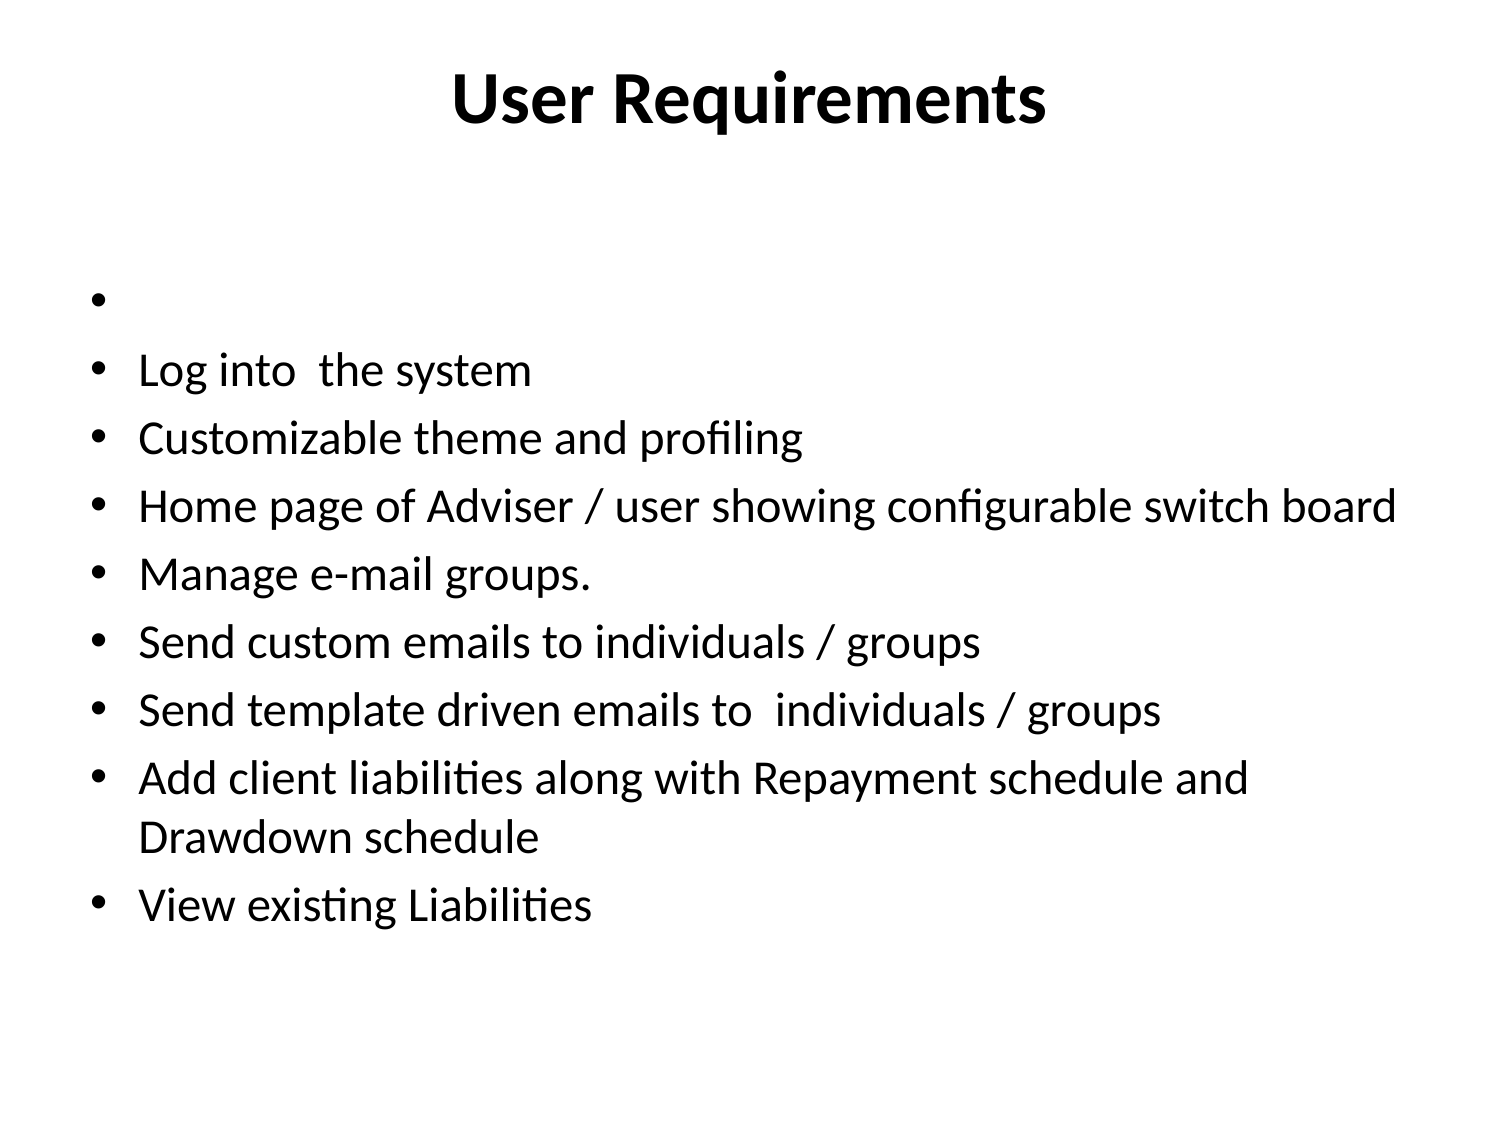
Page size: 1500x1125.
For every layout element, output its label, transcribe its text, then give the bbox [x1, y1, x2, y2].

title User Requirements [75, 45, 1425, 233]
list Log into the system Customizable theme and profiling Home page of Adviser / user showing configurable switch board Manage e-mail groups. Send custom emails to individuals / groups Send template driven emails to individuals / groups Add client liabilities along with Repayment schedule and Drawdown schedule View existing Liabilities [75, 262, 1425, 1005]
